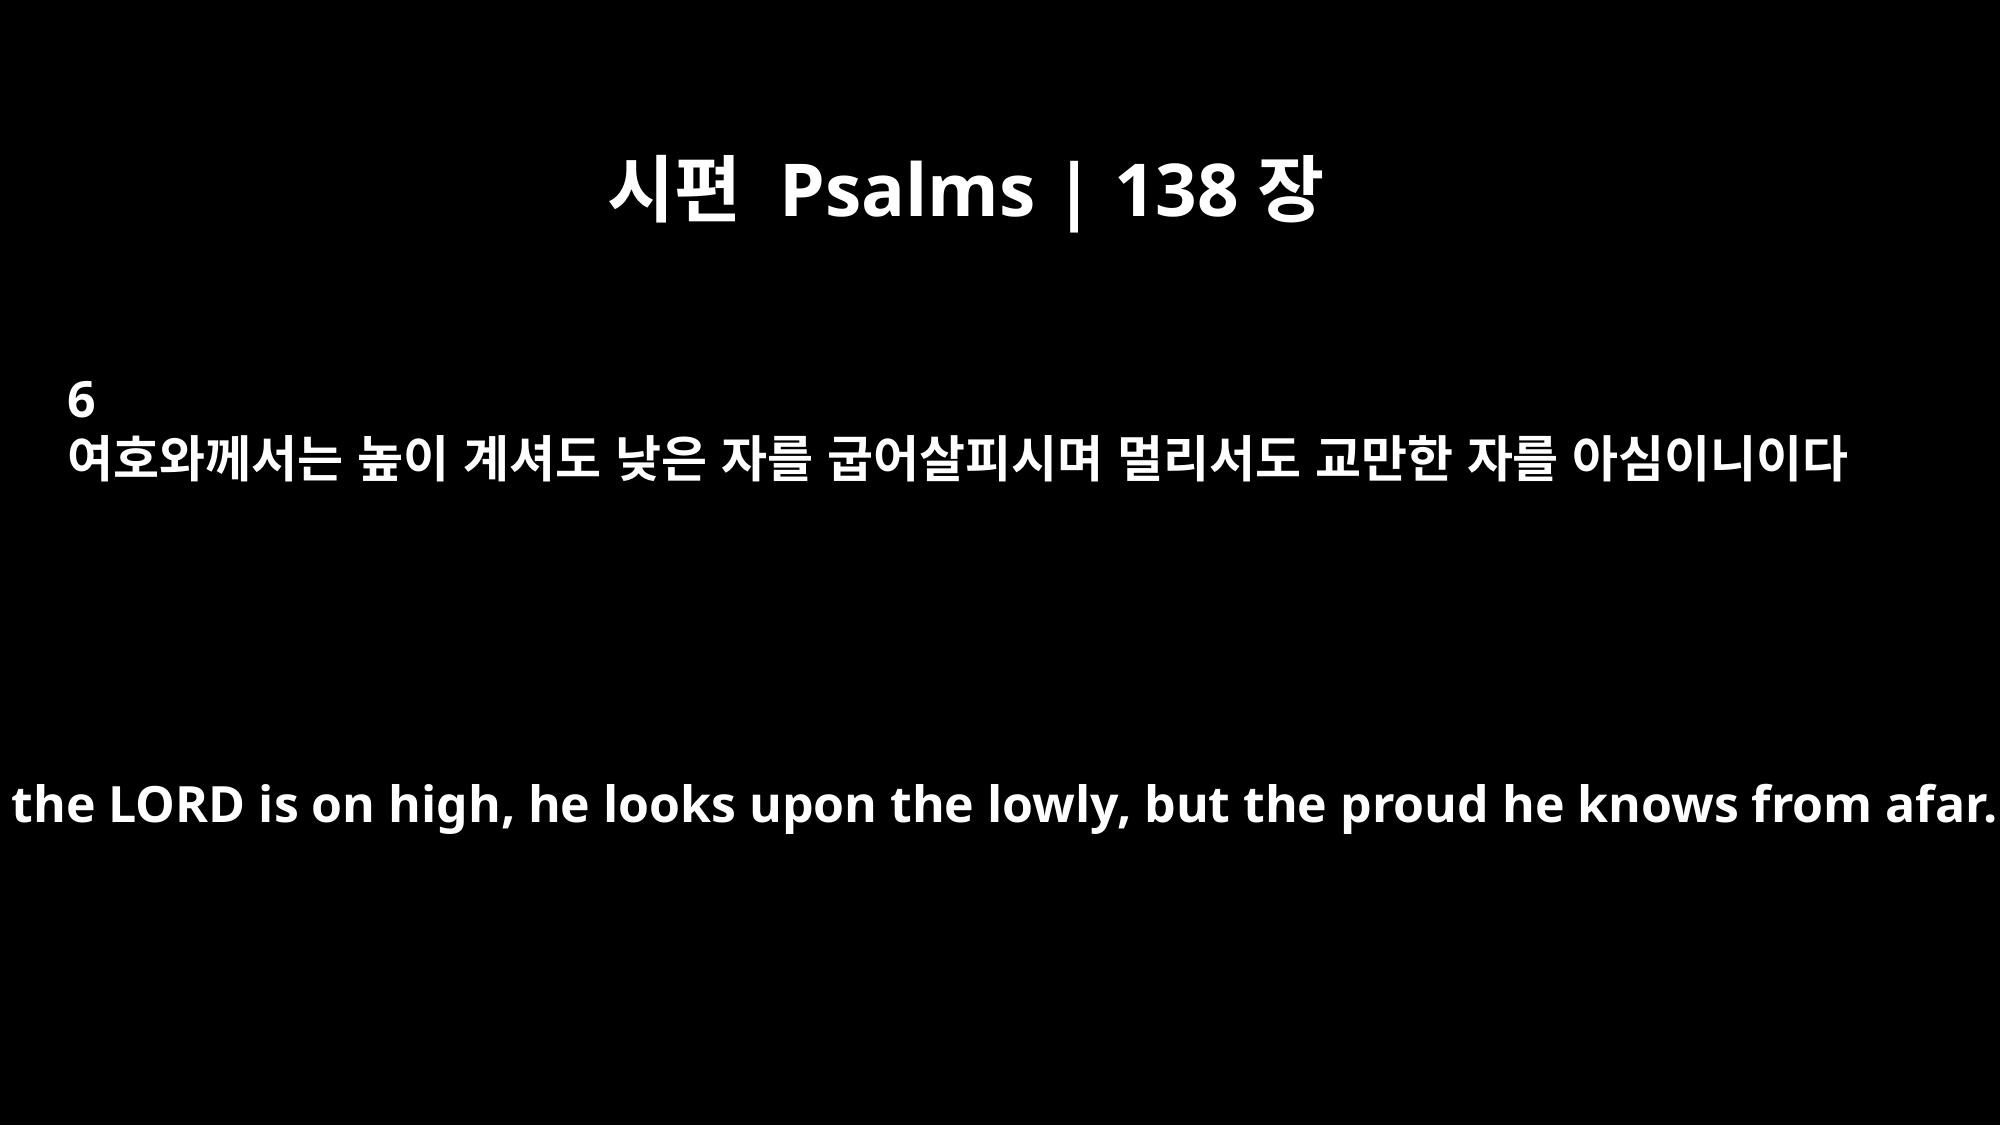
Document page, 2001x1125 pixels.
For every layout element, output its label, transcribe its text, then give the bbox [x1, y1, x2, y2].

text_box 6 여호와께서는 높이 계셔도 낮은 자를 굽어살피시며 멀리서도 교만한 자를 아심이니이다 [52, 359, 1865, 495]
text_box 시편 Psalms | 138장 [592, 136, 1340, 239]
text_box Though the LORD is on high, he looks upon the lowly, but the proud he knows from afar. [0, 764, 2000, 840]
